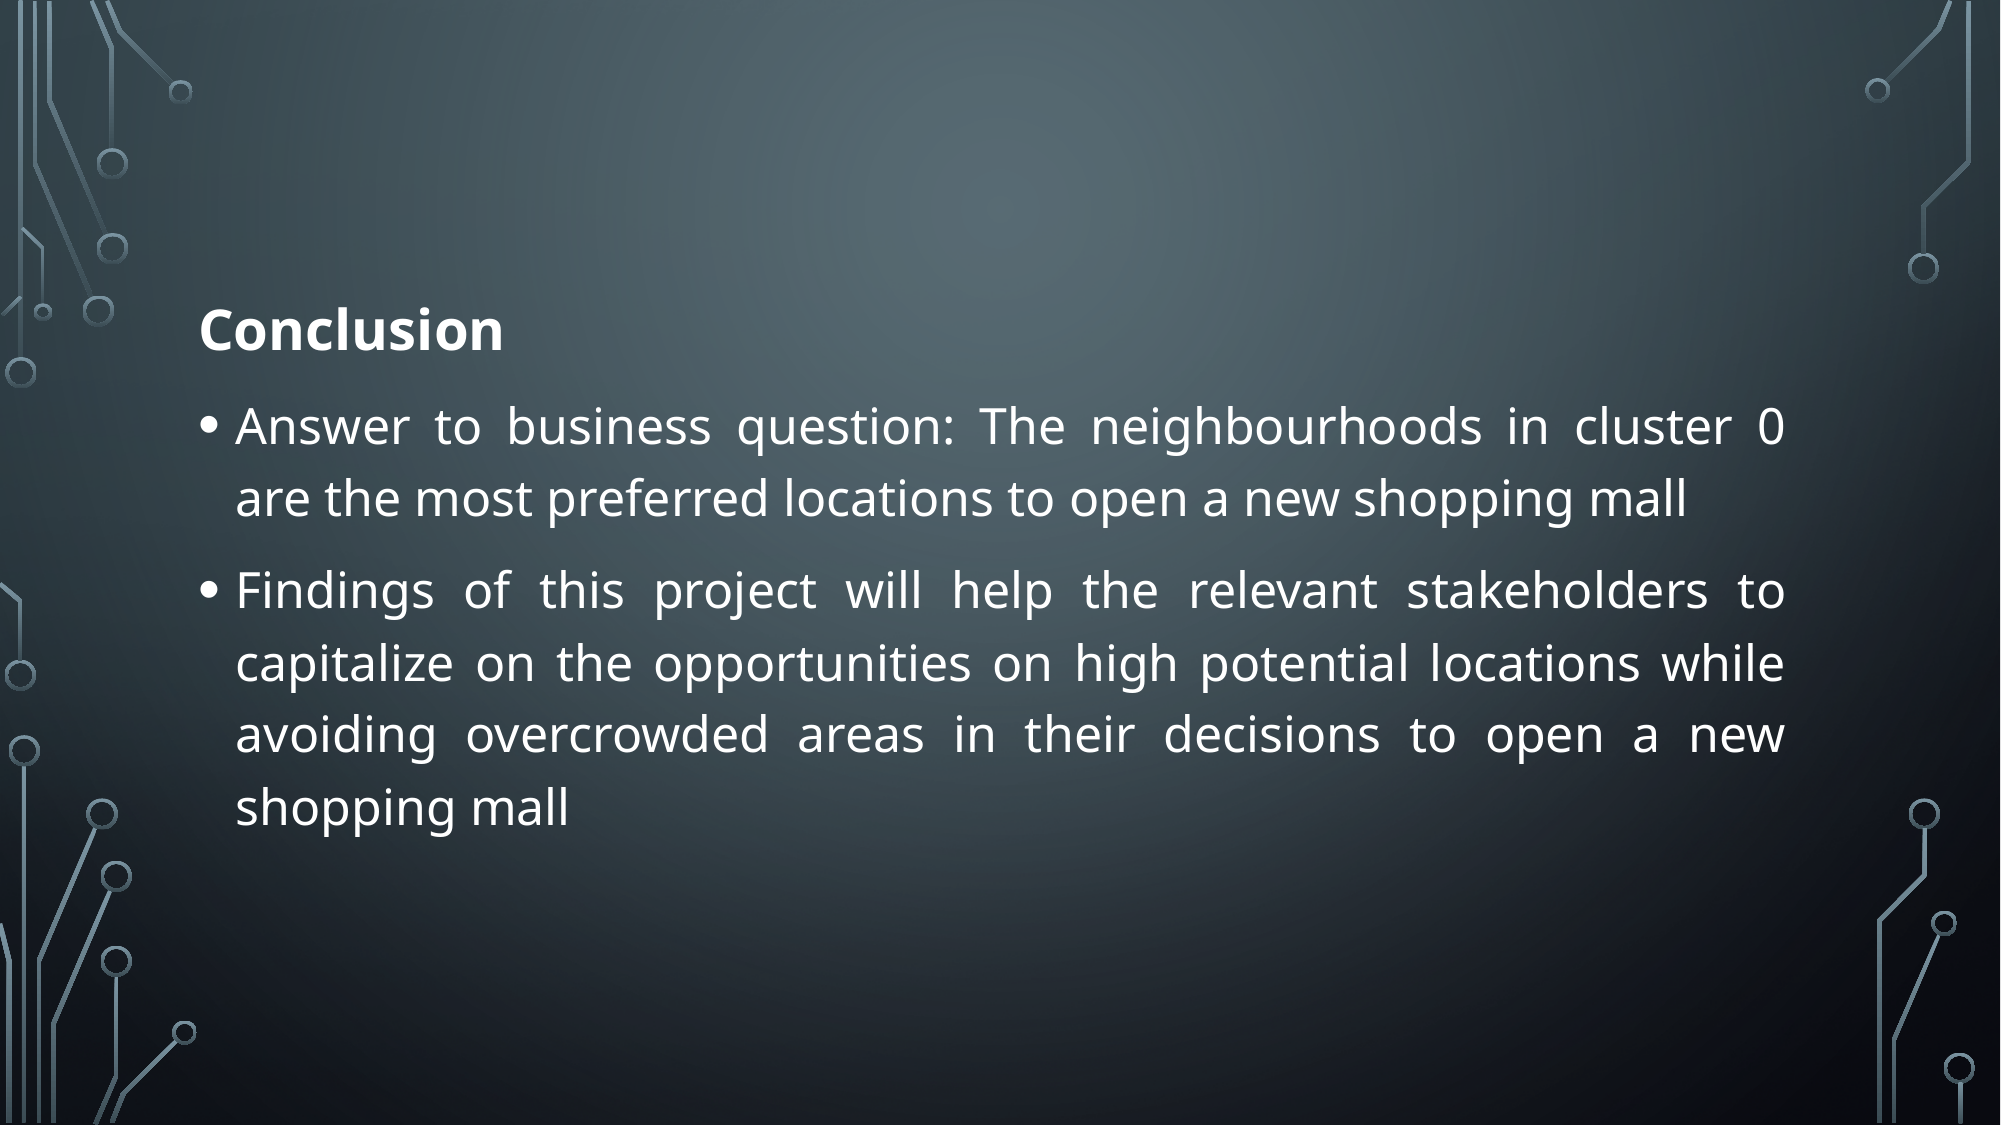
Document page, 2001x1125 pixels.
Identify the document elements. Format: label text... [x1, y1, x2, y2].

list Conclusion Answer to business question: The neighbourhoods in cluster 0 are the most preferred locations to open a new shopping mall Findings of this project will help the relevant stakeholders to capitalize on the opportunities on high potential locations while avoiding overcrowded areas in their decisions to open a new shopping mall [183, 272, 1803, 823]
